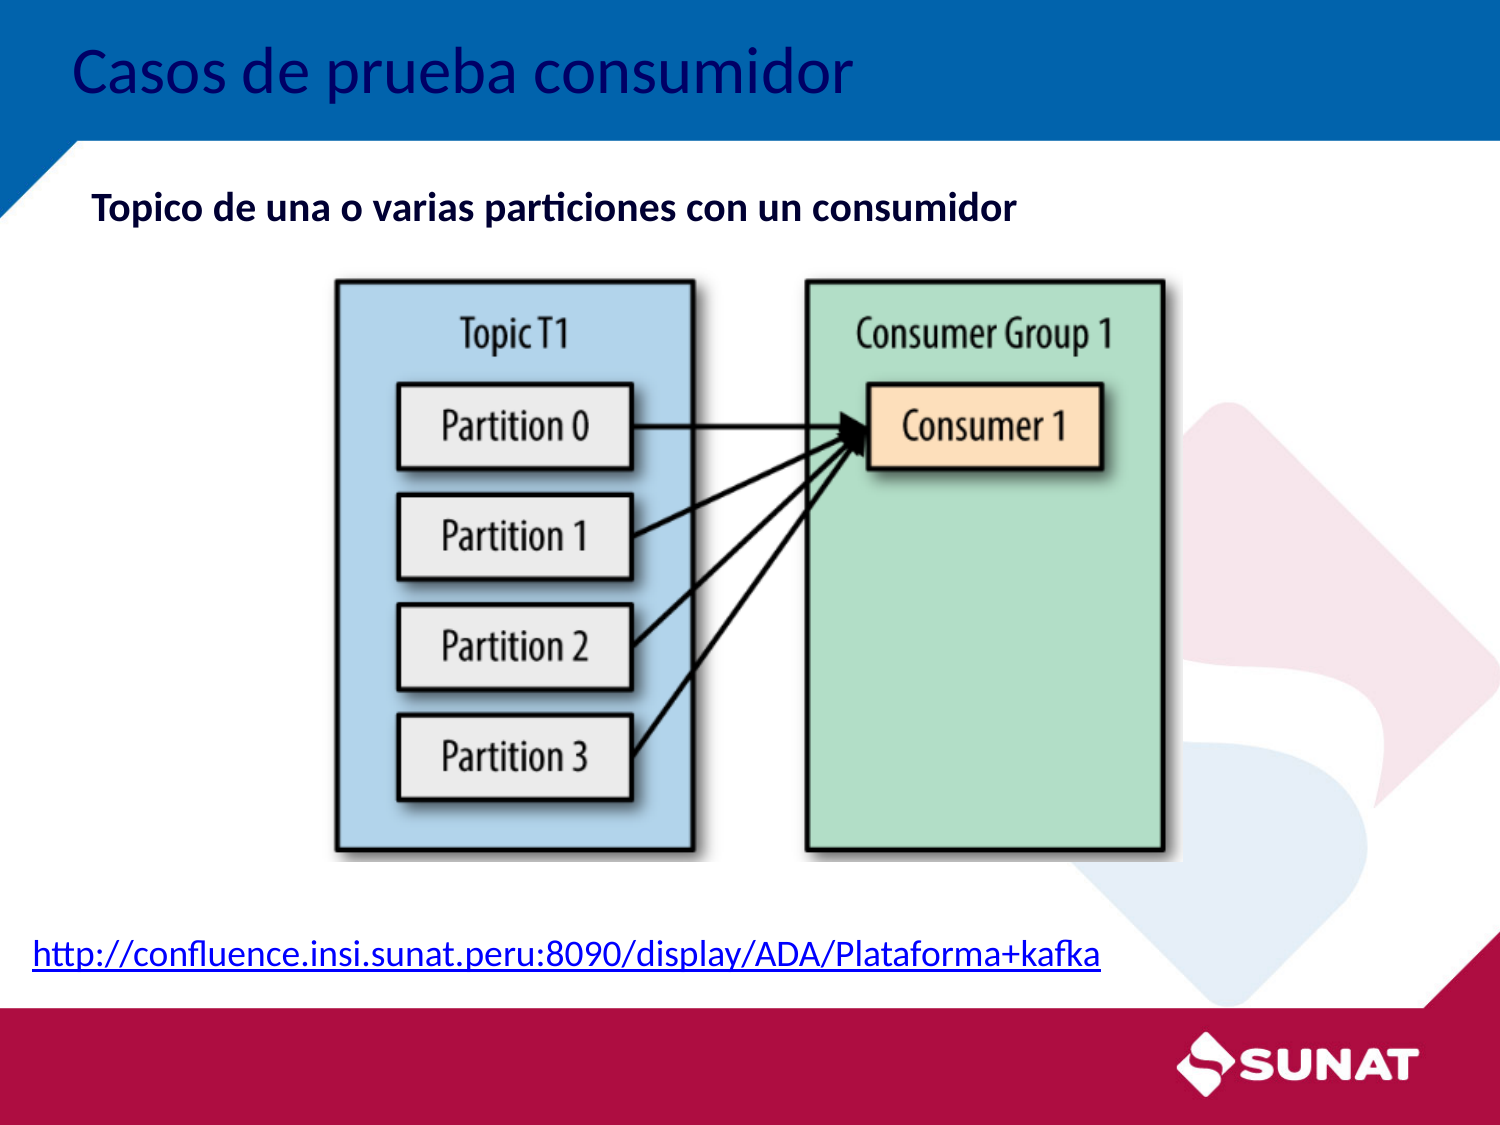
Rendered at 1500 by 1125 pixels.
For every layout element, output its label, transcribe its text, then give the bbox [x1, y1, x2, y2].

text_box Casos de prueba consumidor [57, 19, 870, 114]
picture [0, 0, 1500, 1125]
text_box http://confluence.insi.sunat.peru:8090/display/ADA/Plataforma+kafka [17, 921, 1365, 982]
text_box Topico de una o varias particiones con un consumidor [76, 172, 1464, 288]
